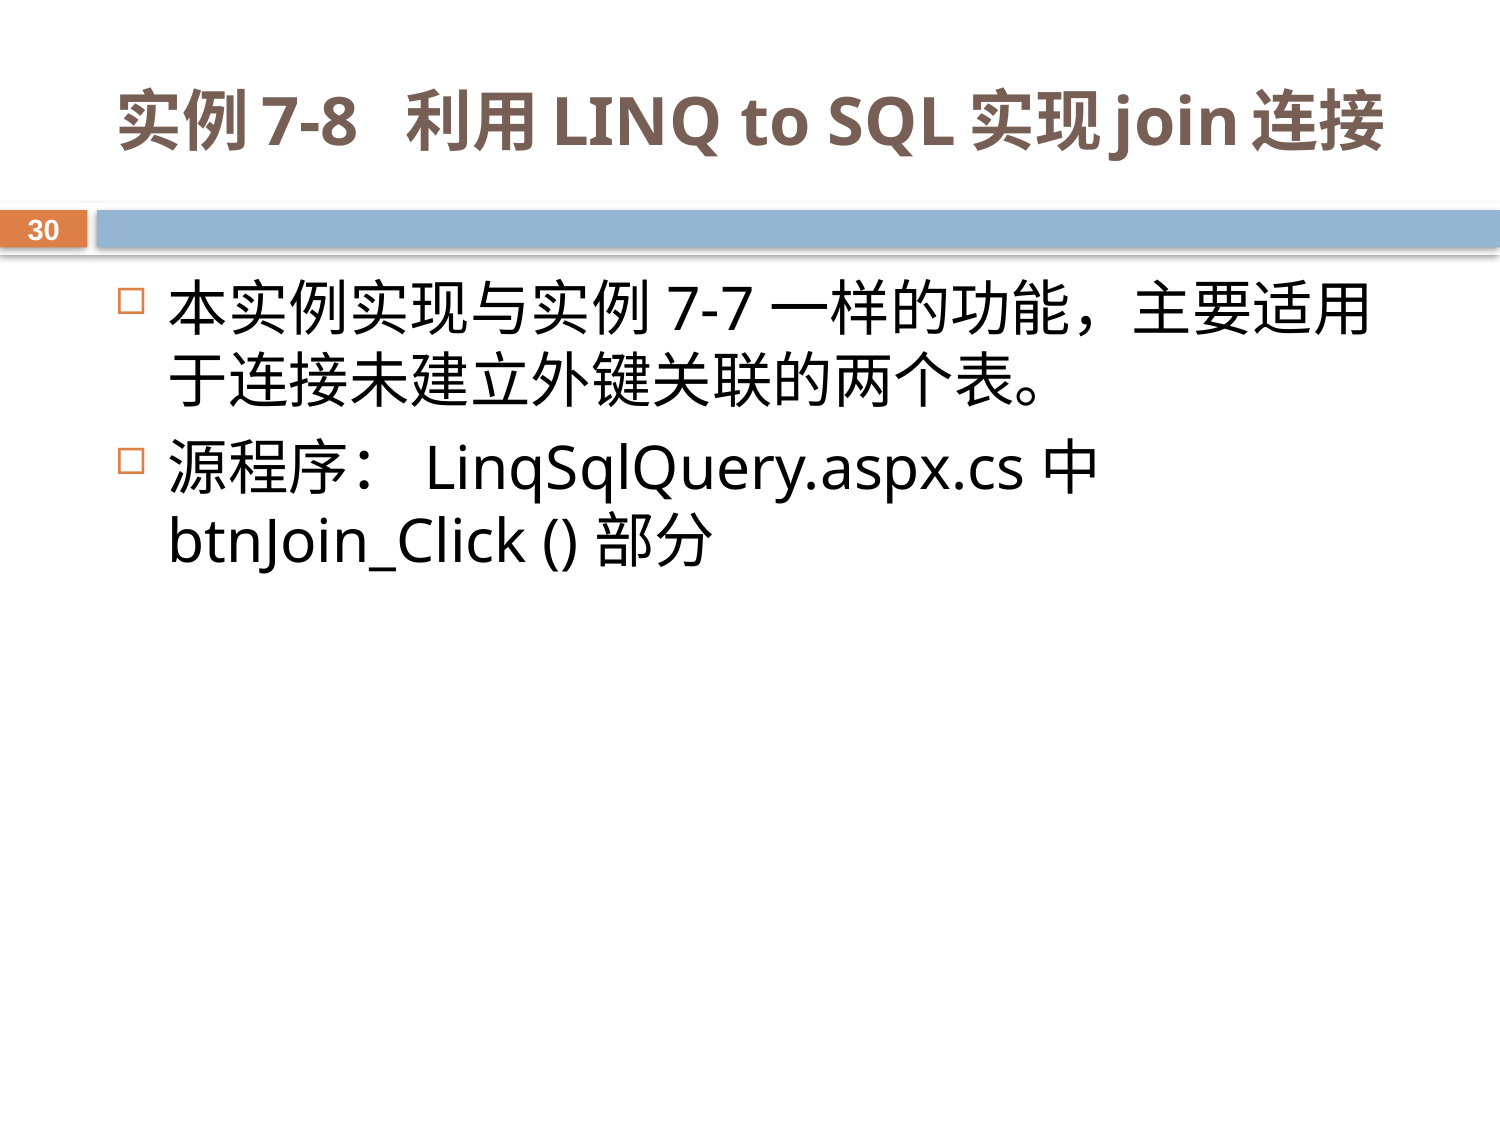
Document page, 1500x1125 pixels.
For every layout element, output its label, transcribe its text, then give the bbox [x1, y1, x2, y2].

list 本实例实现与实例7-7一样的功能，主要适用于连接未建立外键关联的两个表。 源程序：LinqSqlQuery.aspx.cs中btnJoin_Click ()部分 [100, 262, 1438, 1000]
title 实例7-8 利用LINQ to SQL实现join连接 [100, 37, 1438, 200]
slide_number 30 [0, 208, 88, 249]
